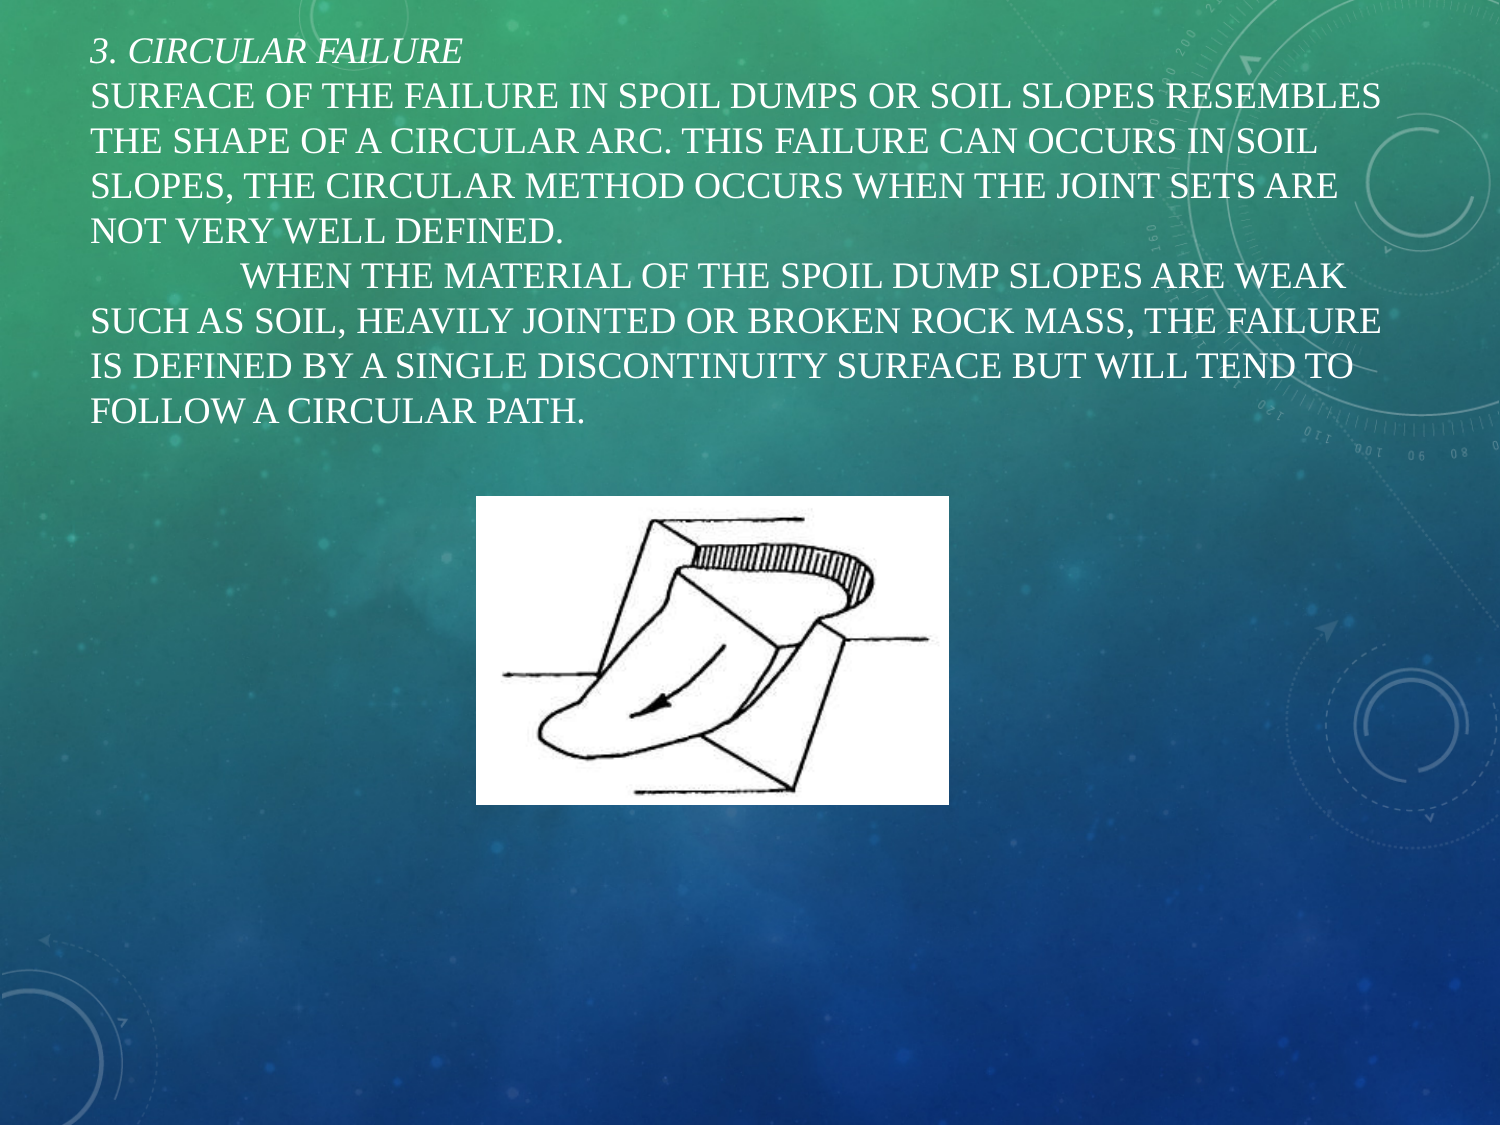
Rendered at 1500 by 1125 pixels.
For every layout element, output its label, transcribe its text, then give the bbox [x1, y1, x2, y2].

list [476, 496, 949, 805]
picture [0, 0, 1500, 1125]
title 3. Circular Failure Surface of the failure in spoil dumps or soil slopes resembles the shape of a circular arc. This failure can occurs in soil slopes, the circular method occurs when the joint sets are not very well defined. When the material of the spoil dump slopes are weak such as soil, heavily jointed or broken rock mass, the failure is defined by a single discontinuity surface but will tend to follow a circular path. [75, 0, 1425, 457]
